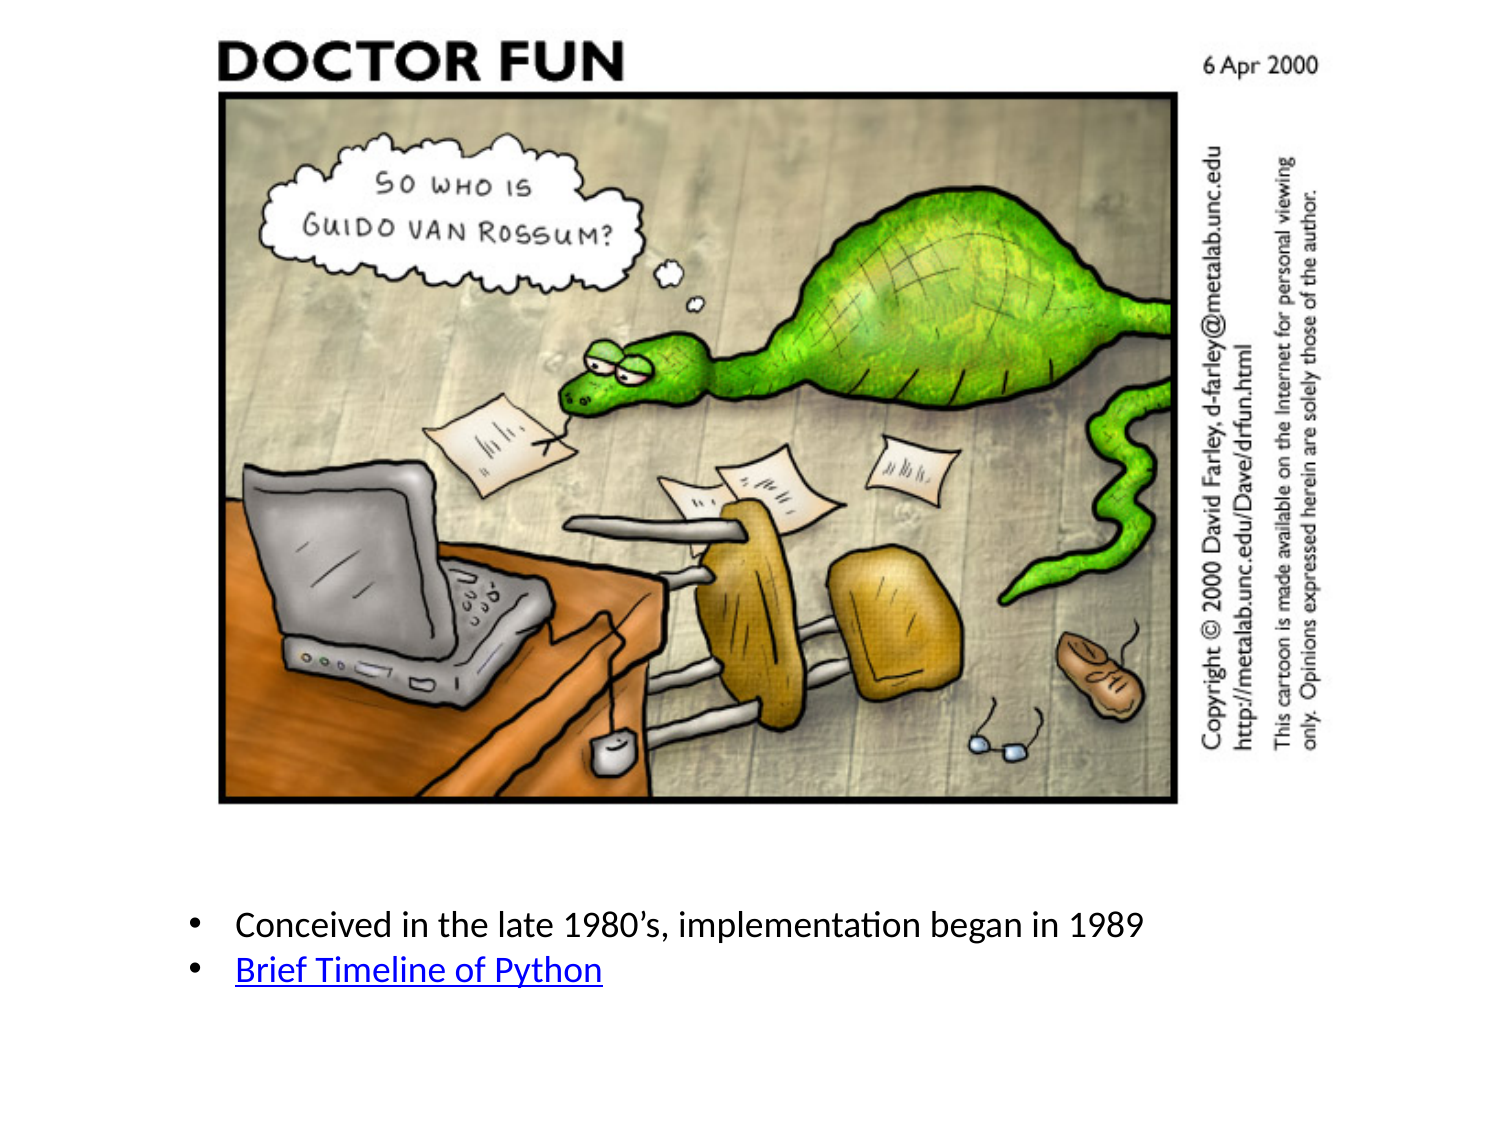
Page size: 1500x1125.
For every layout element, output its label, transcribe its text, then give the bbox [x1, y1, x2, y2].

text_box Conceived in the late 1980’s, implementation began in 1989 Brief Timeline of Python [173, 916, 1302, 997]
picture [173, 28, 1347, 909]
